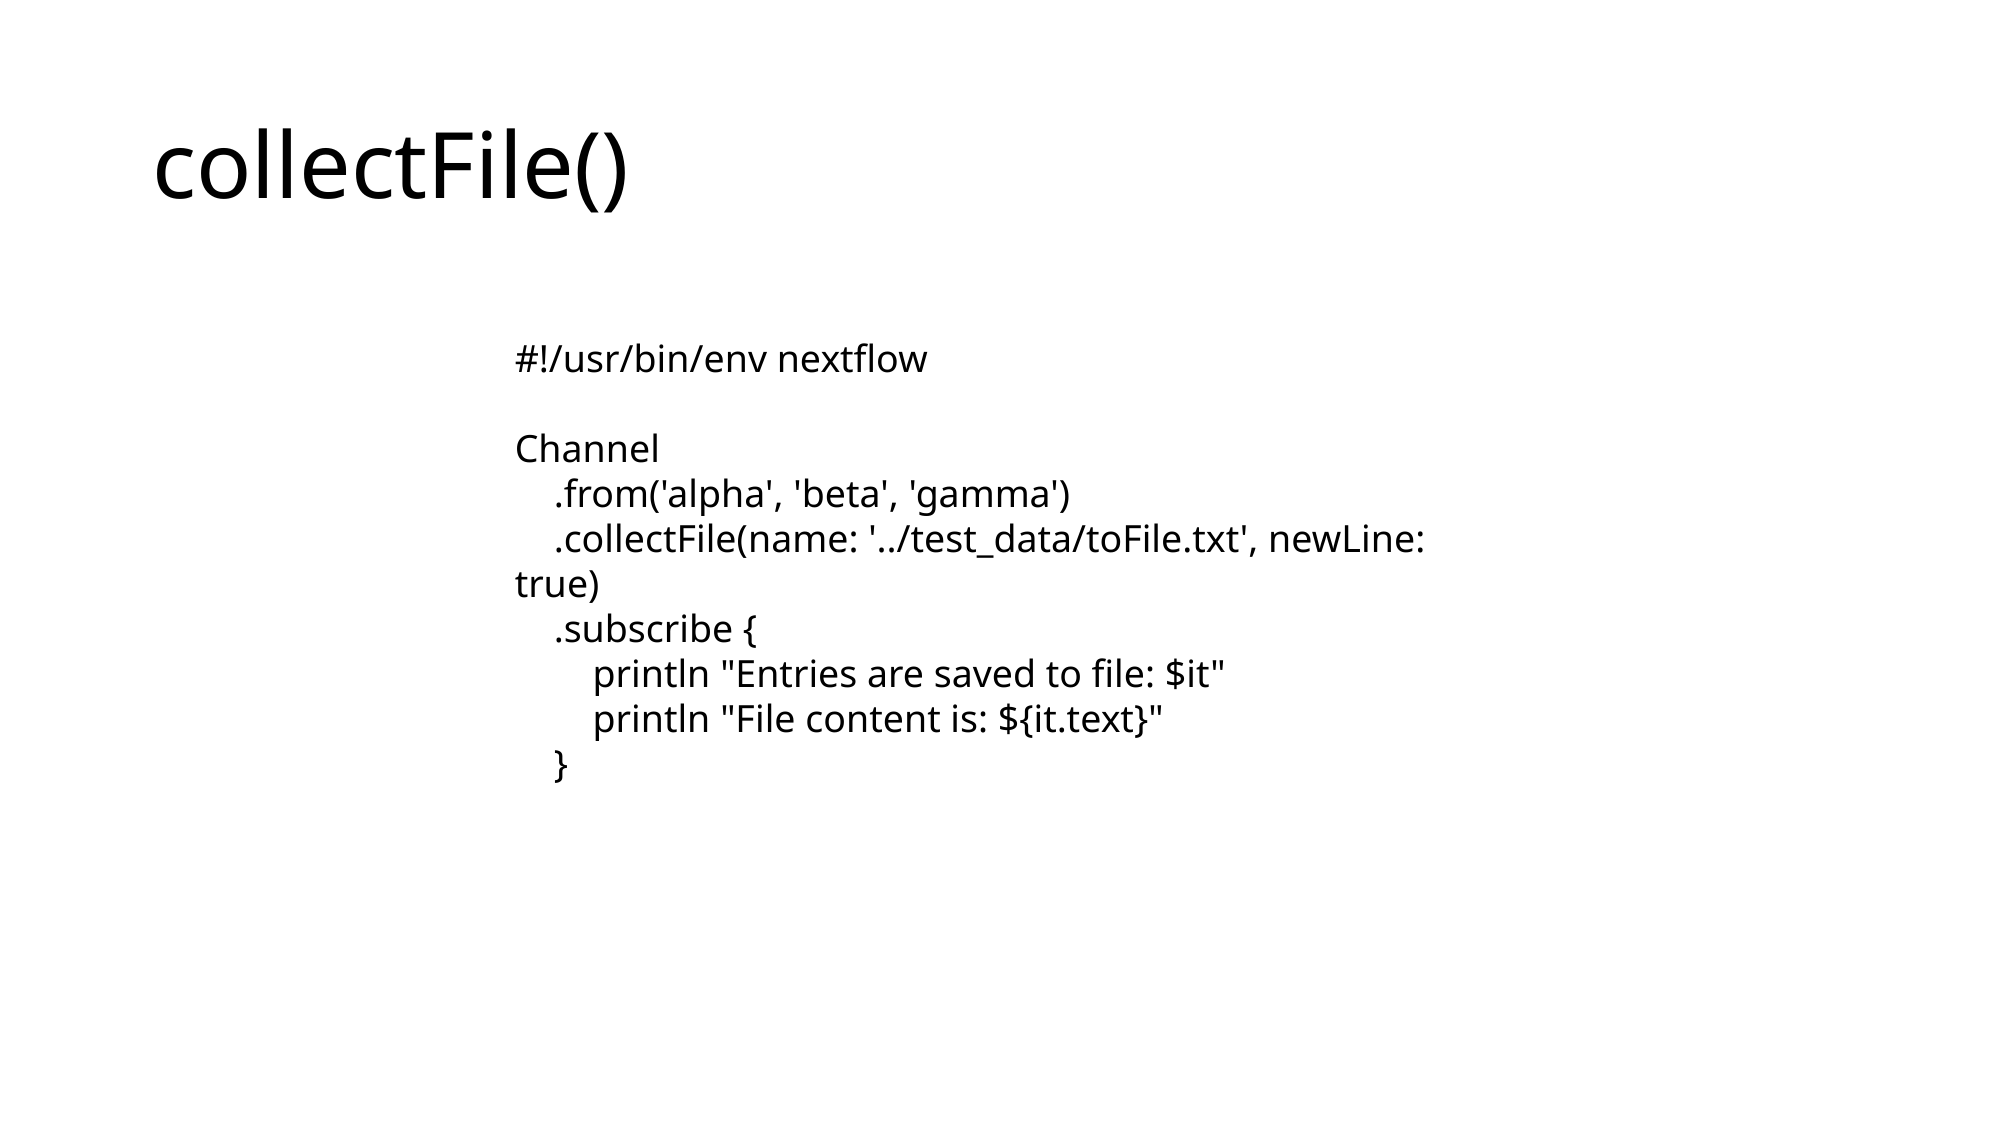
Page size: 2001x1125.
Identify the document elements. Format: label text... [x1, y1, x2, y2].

title collectFile() [137, 59, 1863, 278]
text_box #!/usr/bin/env nextflow Channel .from('alpha', 'beta', 'gamma') .collectFile(name: '../test_data/toFile.txt', newLine: true) .subscribe { println "Entries are saved to file: $it" println "File content is: ${it.text}" } [500, 327, 1500, 793]
